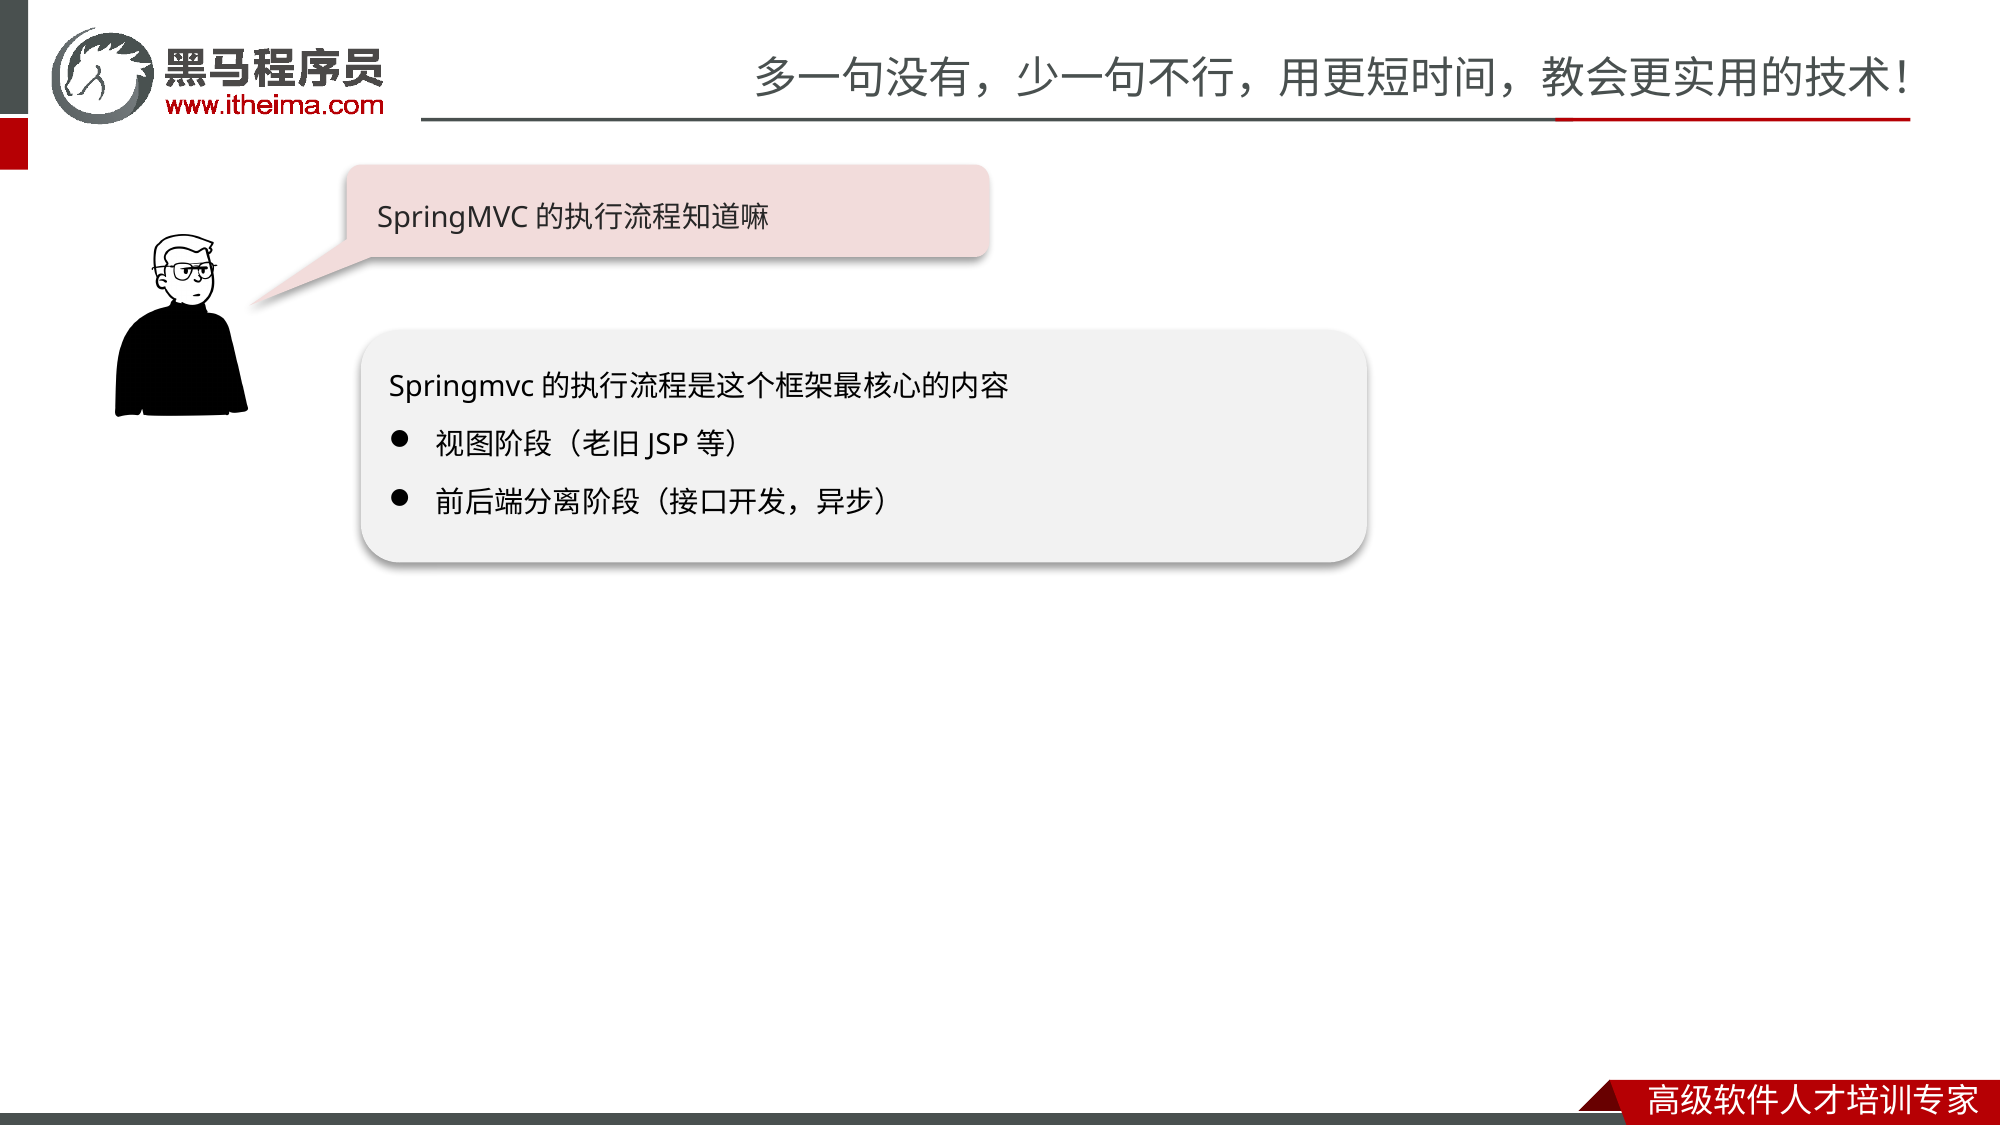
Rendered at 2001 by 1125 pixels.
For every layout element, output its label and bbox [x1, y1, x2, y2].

picture [110, 228, 253, 421]
picture [50, 26, 384, 125]
text_box [360, 329, 1368, 563]
text_box [249, 164, 1103, 306]
